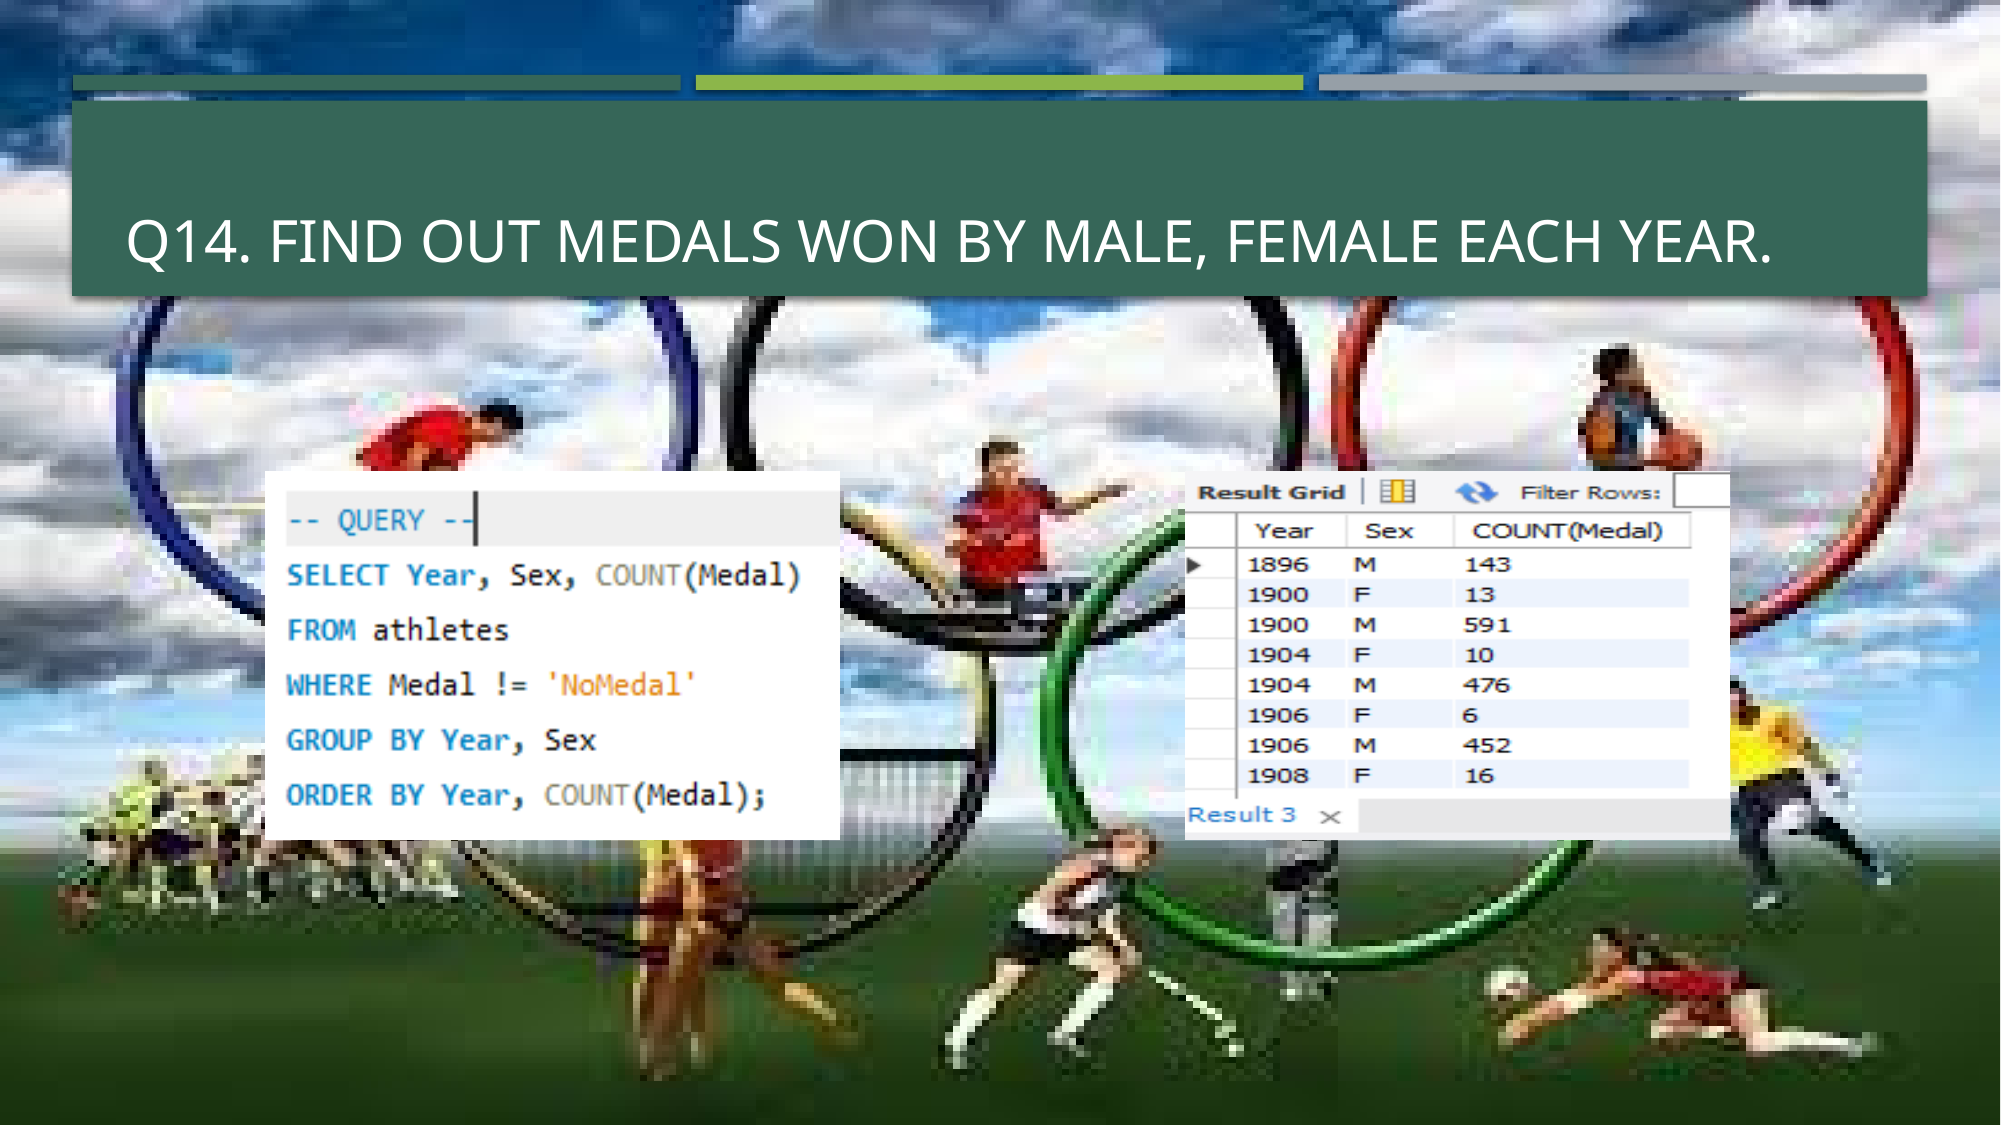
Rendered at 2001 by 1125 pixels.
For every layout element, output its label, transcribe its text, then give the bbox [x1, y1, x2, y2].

picture [0, 0, 2001, 1125]
title Q14. Find out medals won by male, female each year. [95, 115, 1905, 282]
